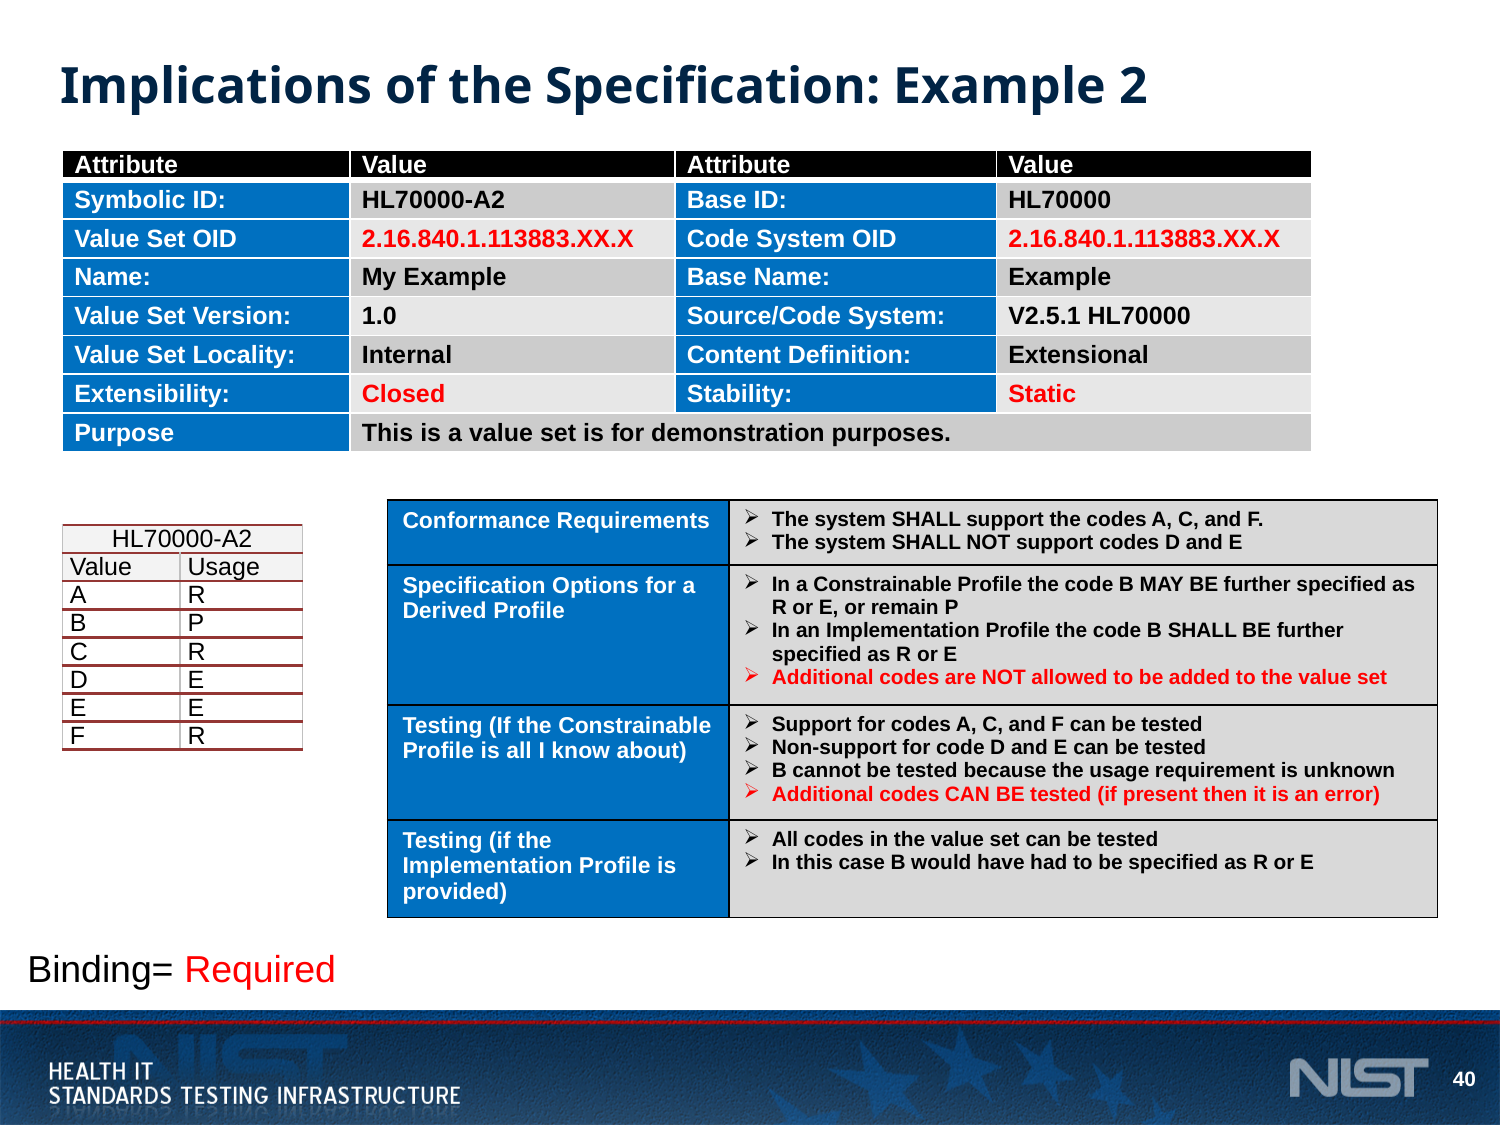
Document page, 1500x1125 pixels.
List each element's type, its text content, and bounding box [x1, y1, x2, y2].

table_cell Content Definition: [676, 336, 996, 373]
table_cell E [181, 695, 302, 720]
table_cell Name: [63, 259, 349, 296]
table_cell My Example [351, 259, 674, 296]
table_cell Symbolic ID: [63, 183, 349, 218]
table_cell Value Set Locality: [63, 336, 349, 373]
table_cell Testing (if the Implementation Profile is provided) [388, 821, 728, 917]
table_header The system SHALL support the codes A, C, and F. The system SHALL NOT support codes D and E [730, 501, 1437, 564]
table_cell HL70000-A2 [351, 183, 674, 218]
table_cell F [63, 723, 179, 748]
table_header Attribute [63, 151, 349, 177]
table_cell Support for codes A, C, and F can be tested Non-support for code D and E can be tested B cannot be tested because the usage requirement is unknown Additional codes CAN BE tested (if present then it is an error) [730, 706, 1437, 819]
table_cell A [63, 582, 179, 608]
table_cell Base Name: [676, 259, 996, 296]
table_cell 1.0 [351, 297, 674, 335]
table_cell All codes in the value set can be tested In this case B would have had to be specified as R or E [730, 821, 1437, 917]
picture [0, 1010, 1500, 1125]
table_cell Value [63, 554, 179, 580]
table_cell R [181, 723, 302, 748]
table_cell P [181, 611, 302, 636]
table_cell E [63, 695, 179, 720]
table_cell Code System OID [676, 220, 996, 257]
table_cell 2.16.840.1.113883.XX.X [351, 220, 674, 257]
table_header Conformance Requirements [388, 501, 728, 564]
table_cell In a Constrainable Profile the code B MAY BE further specified as R or E, or remain P In an Implementation Profile the code B SHALL BE further specified as R or E Additional codes are NOT allowed to be added to the value set [730, 566, 1437, 704]
table_cell This is a value set is for demonstration purposes. [351, 414, 1311, 451]
table_cell Value Set Version: [63, 297, 349, 335]
table_header Attribute [676, 151, 996, 177]
table_cell Extensibility: [63, 375, 349, 412]
table_header Value [351, 151, 674, 177]
table_cell Example [997, 259, 1311, 296]
text_box Binding= Required [12, 937, 488, 998]
table_cell Extensional [997, 336, 1311, 373]
table_header Value [997, 151, 1311, 177]
table_cell C [63, 639, 179, 664]
table_cell Static [997, 375, 1311, 412]
table_cell E [181, 667, 302, 692]
table_cell Stability: [676, 375, 996, 412]
table_cell Base ID: [676, 183, 996, 218]
table_cell D [63, 667, 179, 692]
table_cell Source/Code System: [676, 297, 996, 335]
table_cell HL70000 [997, 183, 1311, 218]
table_cell R [181, 582, 302, 608]
table_cell V2.5.1 HL70000 [997, 297, 1311, 335]
table_cell Closed [351, 375, 674, 412]
table_cell 2.16.840.1.113883.XX.X [997, 220, 1311, 257]
table_cell Internal [351, 336, 674, 373]
title Implications of the Specification: Example 2 [45, 45, 1396, 122]
table_cell Value Set OID [63, 220, 349, 257]
table_cell Usage [181, 554, 302, 580]
table_cell B [63, 611, 179, 636]
table_header HL70000-A2 [63, 526, 302, 552]
table_cell Purpose [63, 414, 349, 451]
table_cell Specification Options for a Derived Profile [388, 566, 728, 704]
table_cell Testing (If the Constrainable Profile is all I know about) [388, 706, 728, 819]
table_cell R [181, 639, 302, 664]
